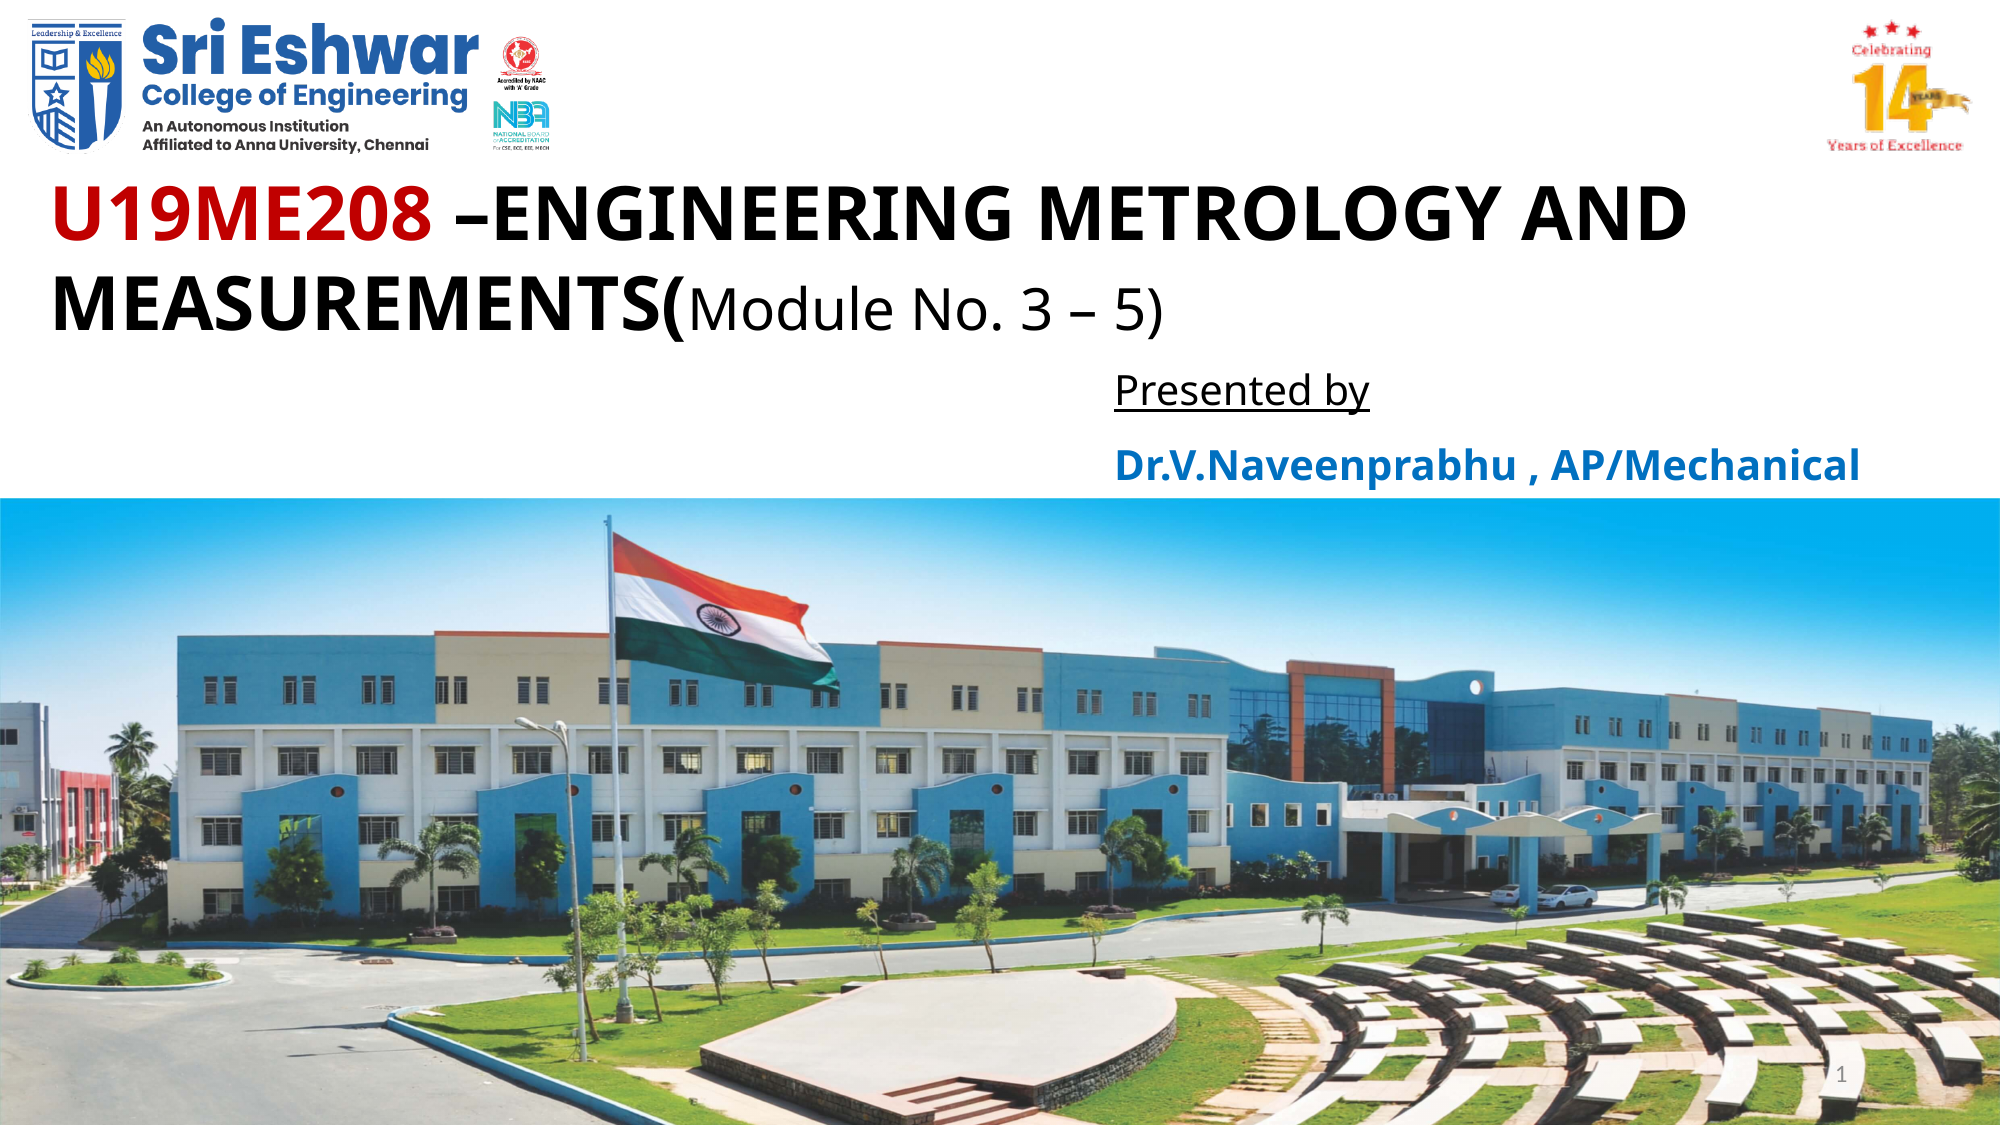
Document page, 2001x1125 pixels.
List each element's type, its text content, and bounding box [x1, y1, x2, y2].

picture [1815, 13, 1978, 158]
picture [22, 13, 554, 158]
text_box Presented by Dr.V.Naveenprabhu , AP/Mechanical [1099, 331, 1978, 497]
text_box U19ME208 –ENGINEERING METROLOGY AND MEASUREMENTS(Module No. 3 – 5) [34, 157, 1897, 353]
picture [0, 498, 2000, 1125]
